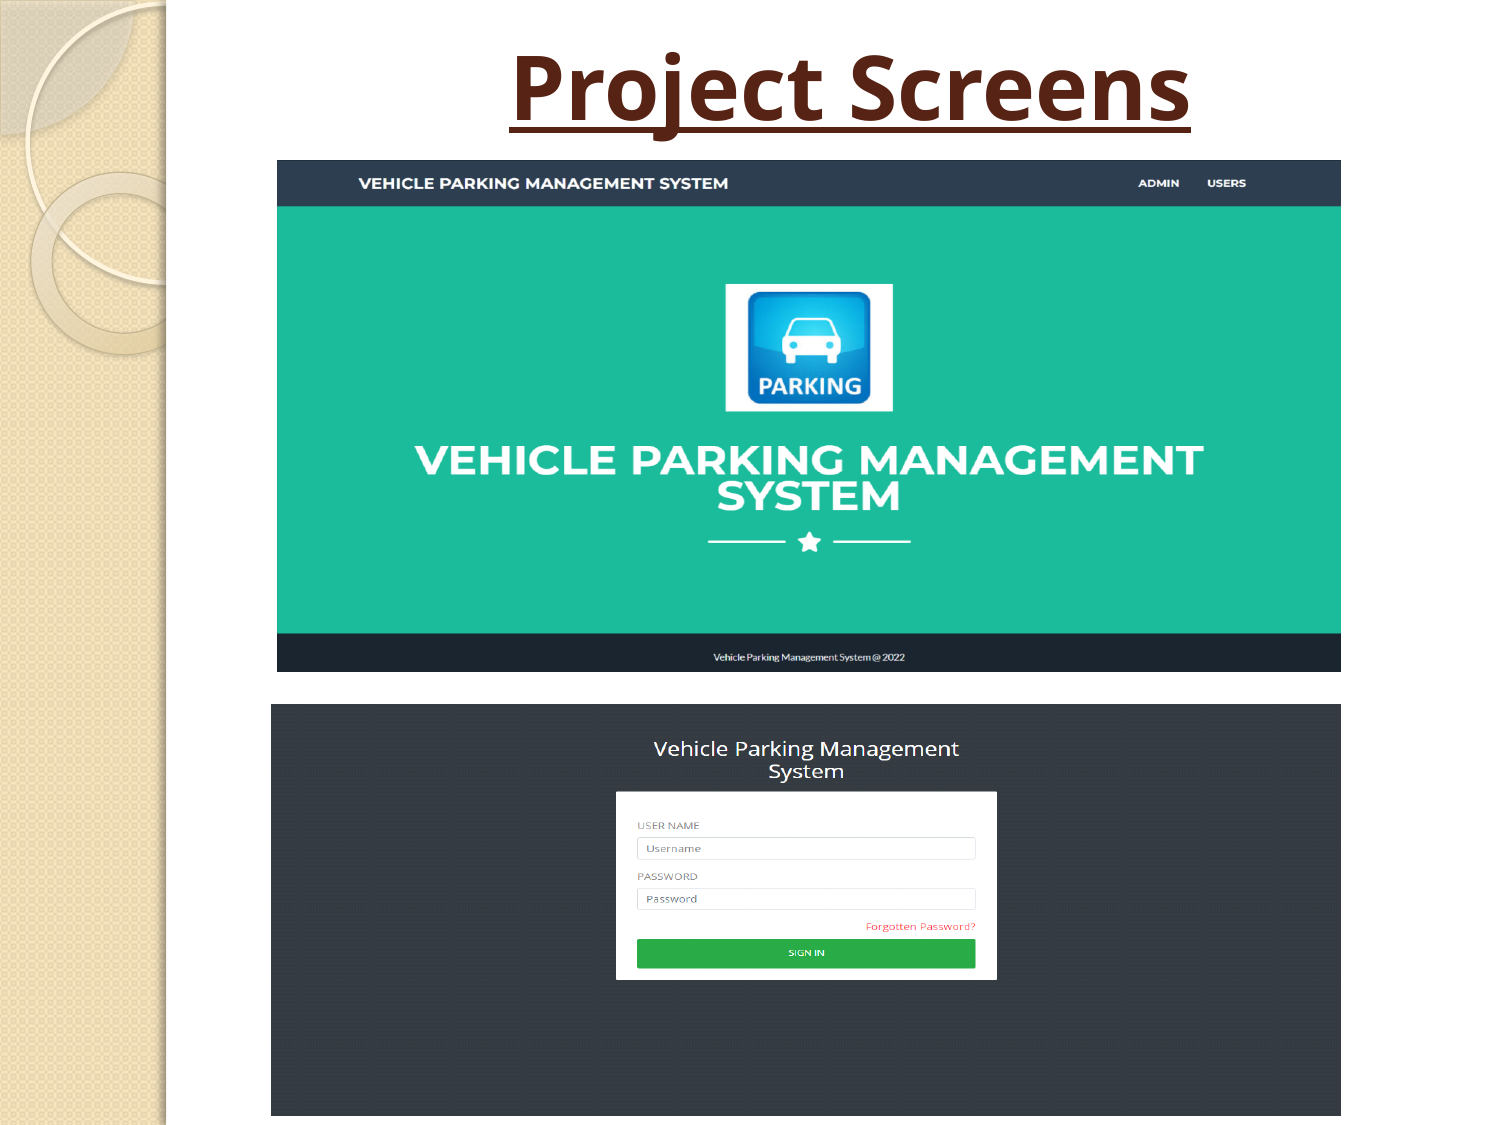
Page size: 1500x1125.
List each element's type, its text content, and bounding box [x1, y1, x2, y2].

picture [277, 160, 1341, 673]
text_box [271, 703, 1341, 1116]
title Project Screens [235, 0, 1466, 185]
